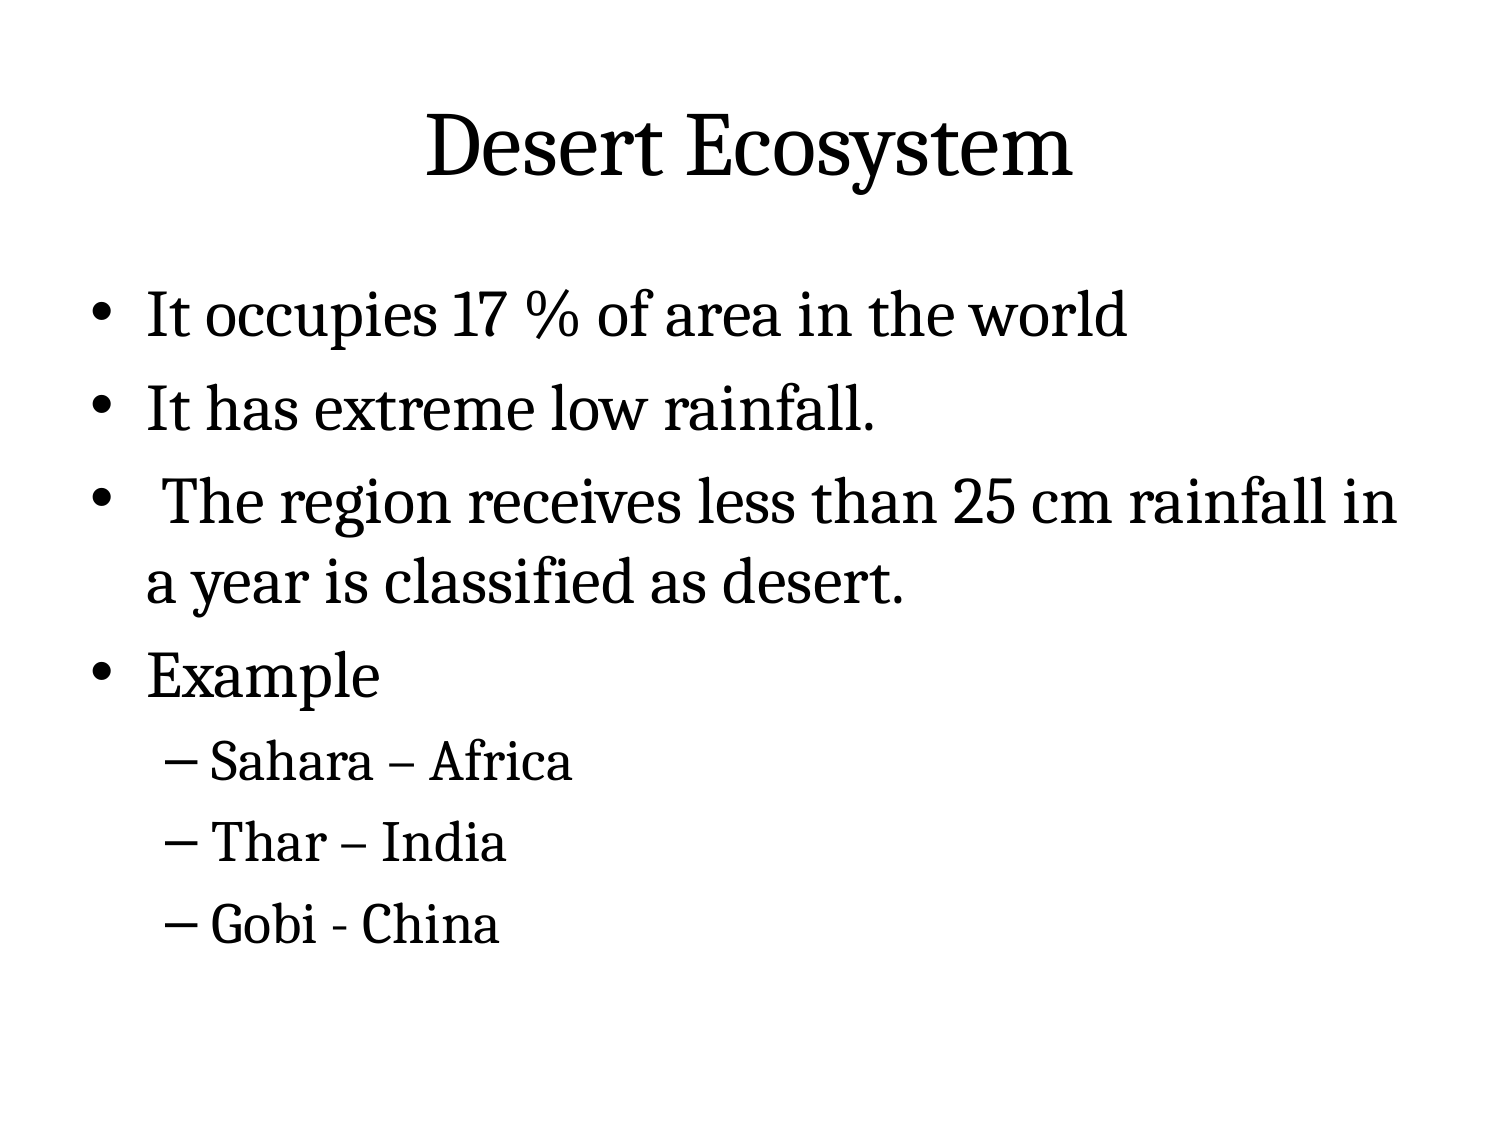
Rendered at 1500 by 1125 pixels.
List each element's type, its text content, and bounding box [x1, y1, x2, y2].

list It occupies 17 % of area in the world It has extreme low rainfall. The region receives less than 25 cm rainfall in a year is classified as desert. Example Sahara – Africa Thar – India Gobi - China [75, 262, 1425, 1005]
title Desert Ecosystem [75, 45, 1425, 233]
